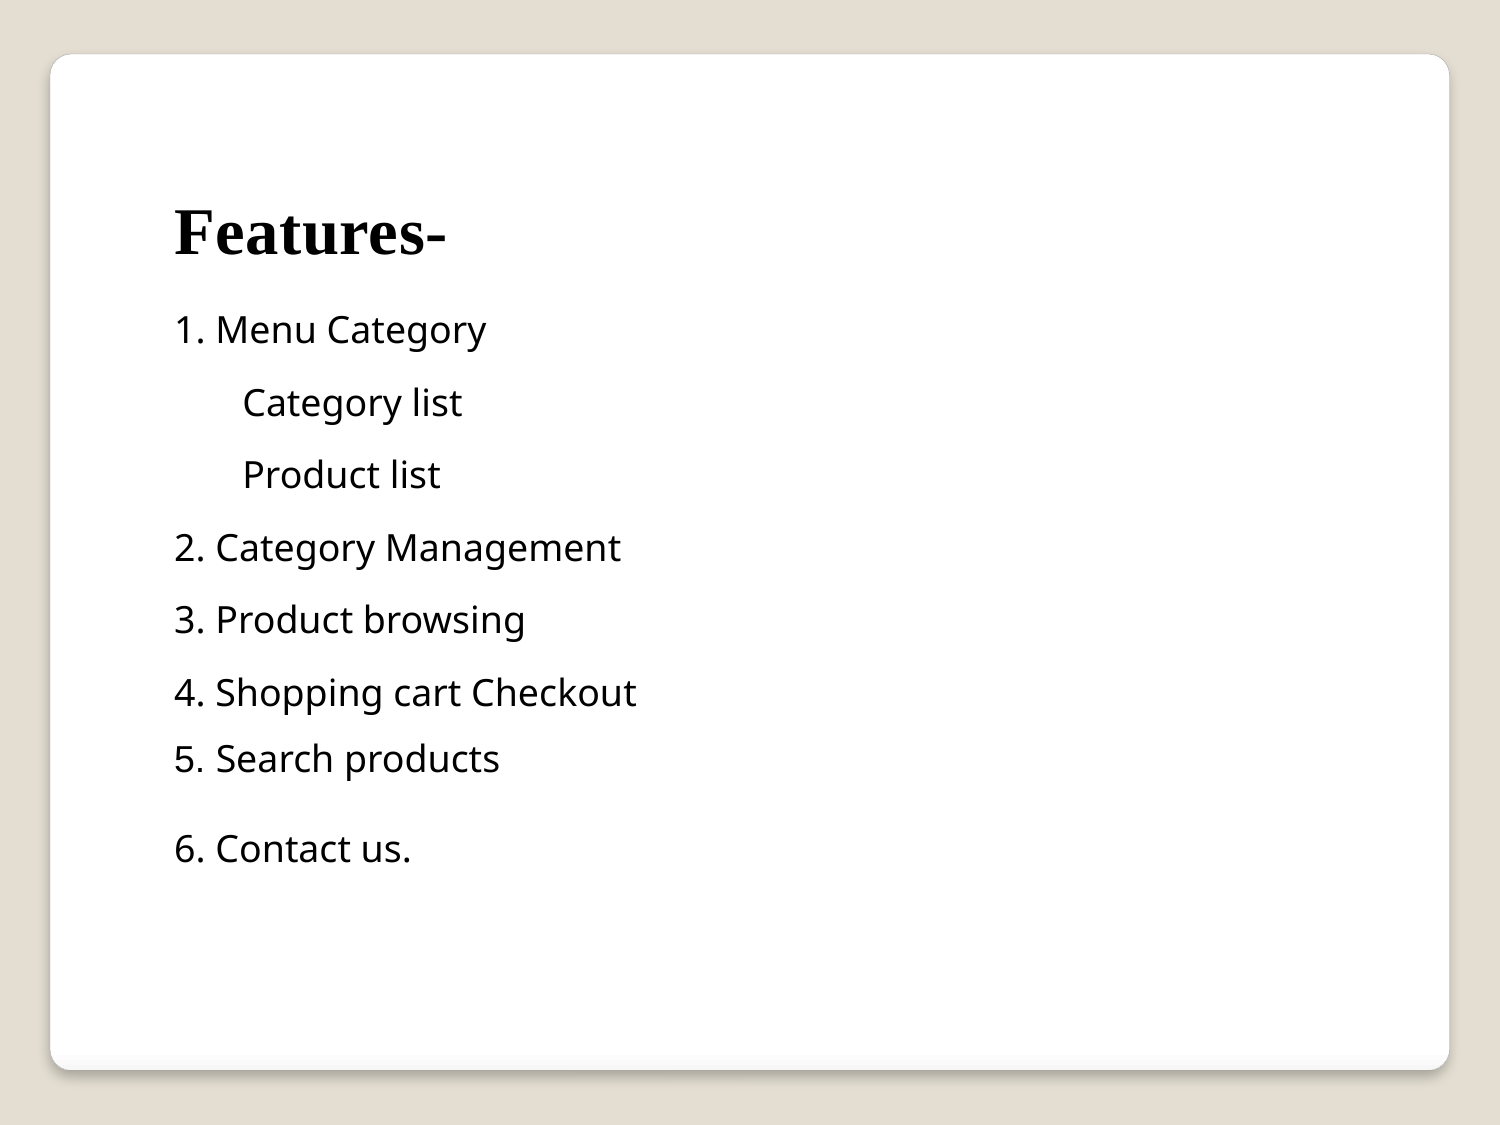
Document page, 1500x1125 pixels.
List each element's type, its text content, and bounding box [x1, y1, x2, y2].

text_box Features- 1. Menu Category Category list Product list 2. Category Management 3. Product browsing 4. Shopping cart Checkout 5. Search products 6. Contact us. [159, 180, 1152, 1025]
